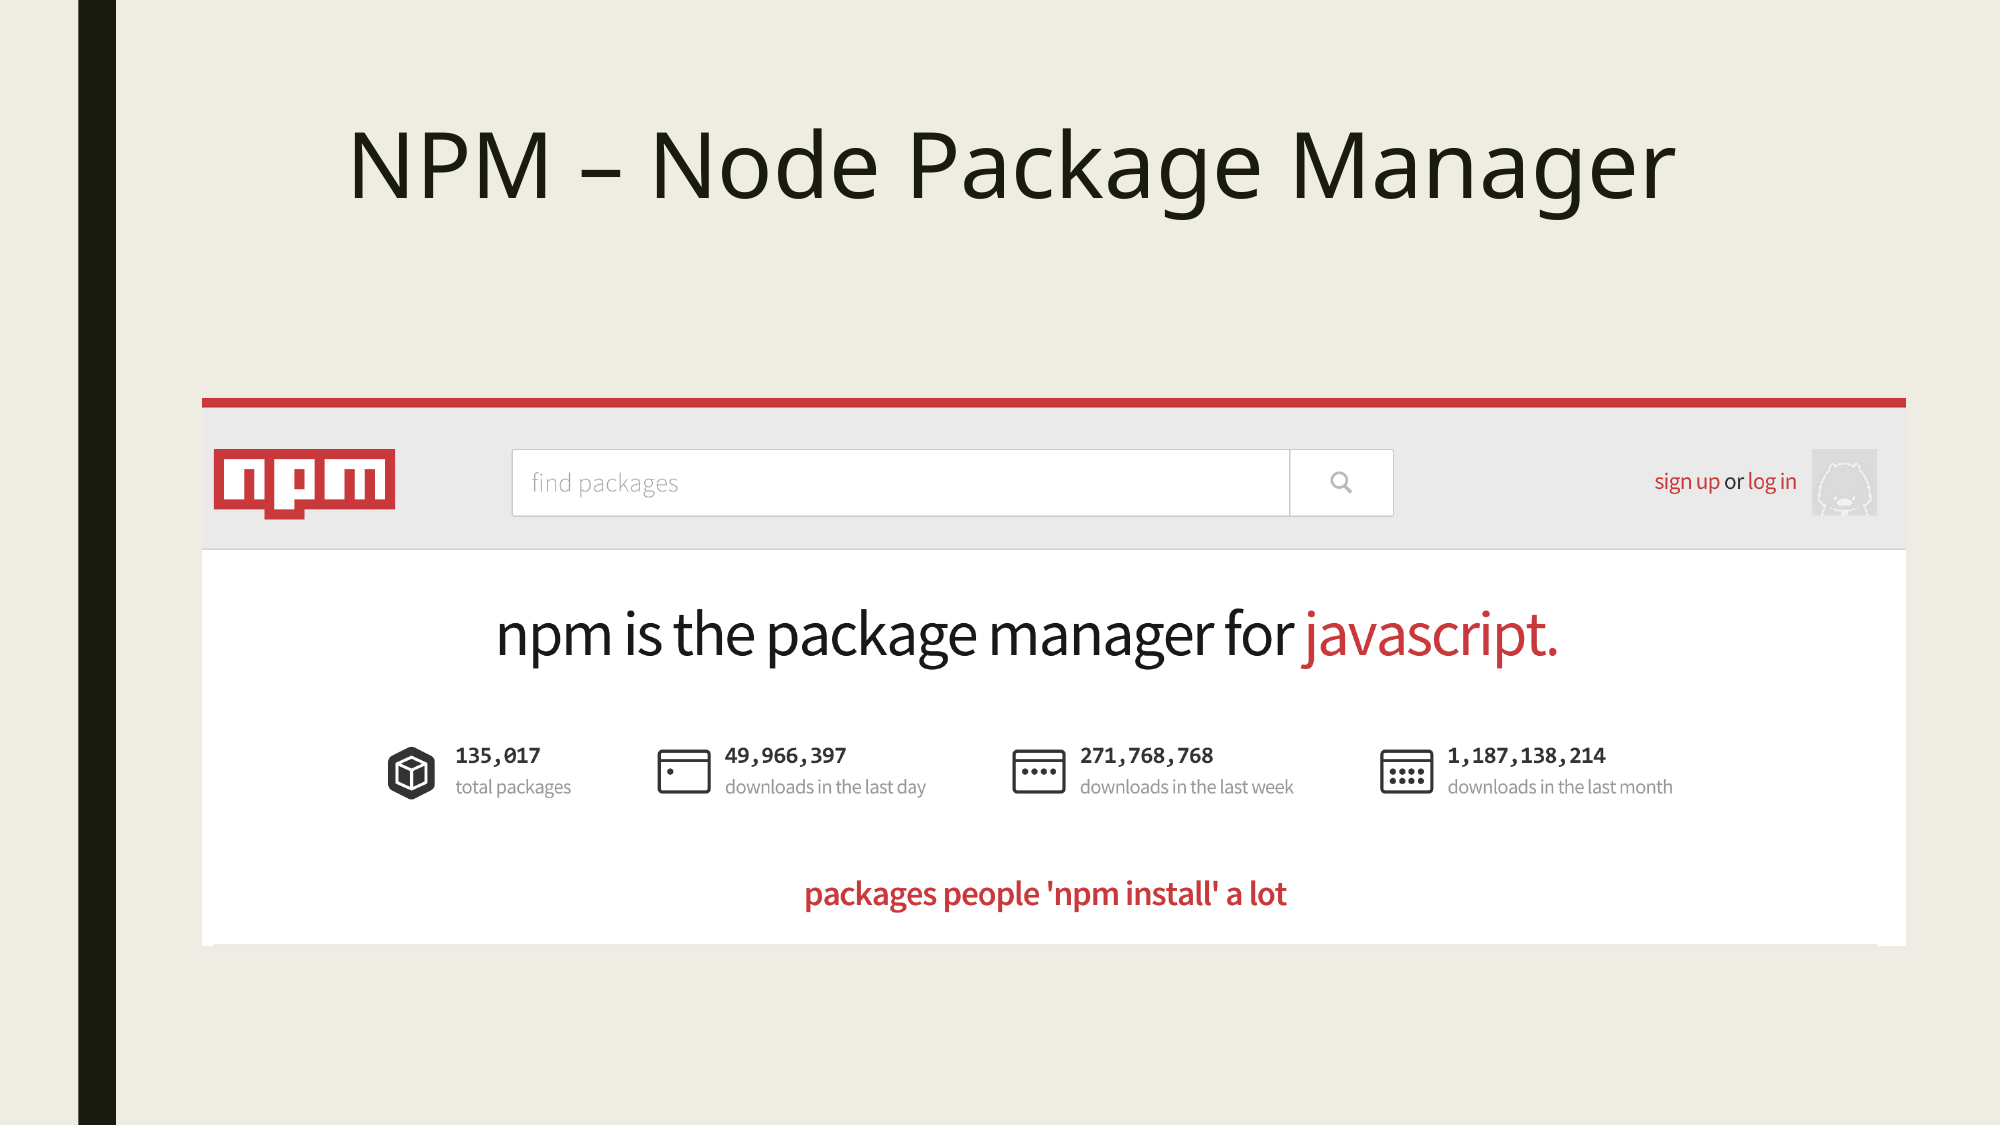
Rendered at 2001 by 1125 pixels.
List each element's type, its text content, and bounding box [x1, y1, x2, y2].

picture [202, 398, 1906, 946]
title NPM – Node Package Manager [225, 112, 1800, 357]
